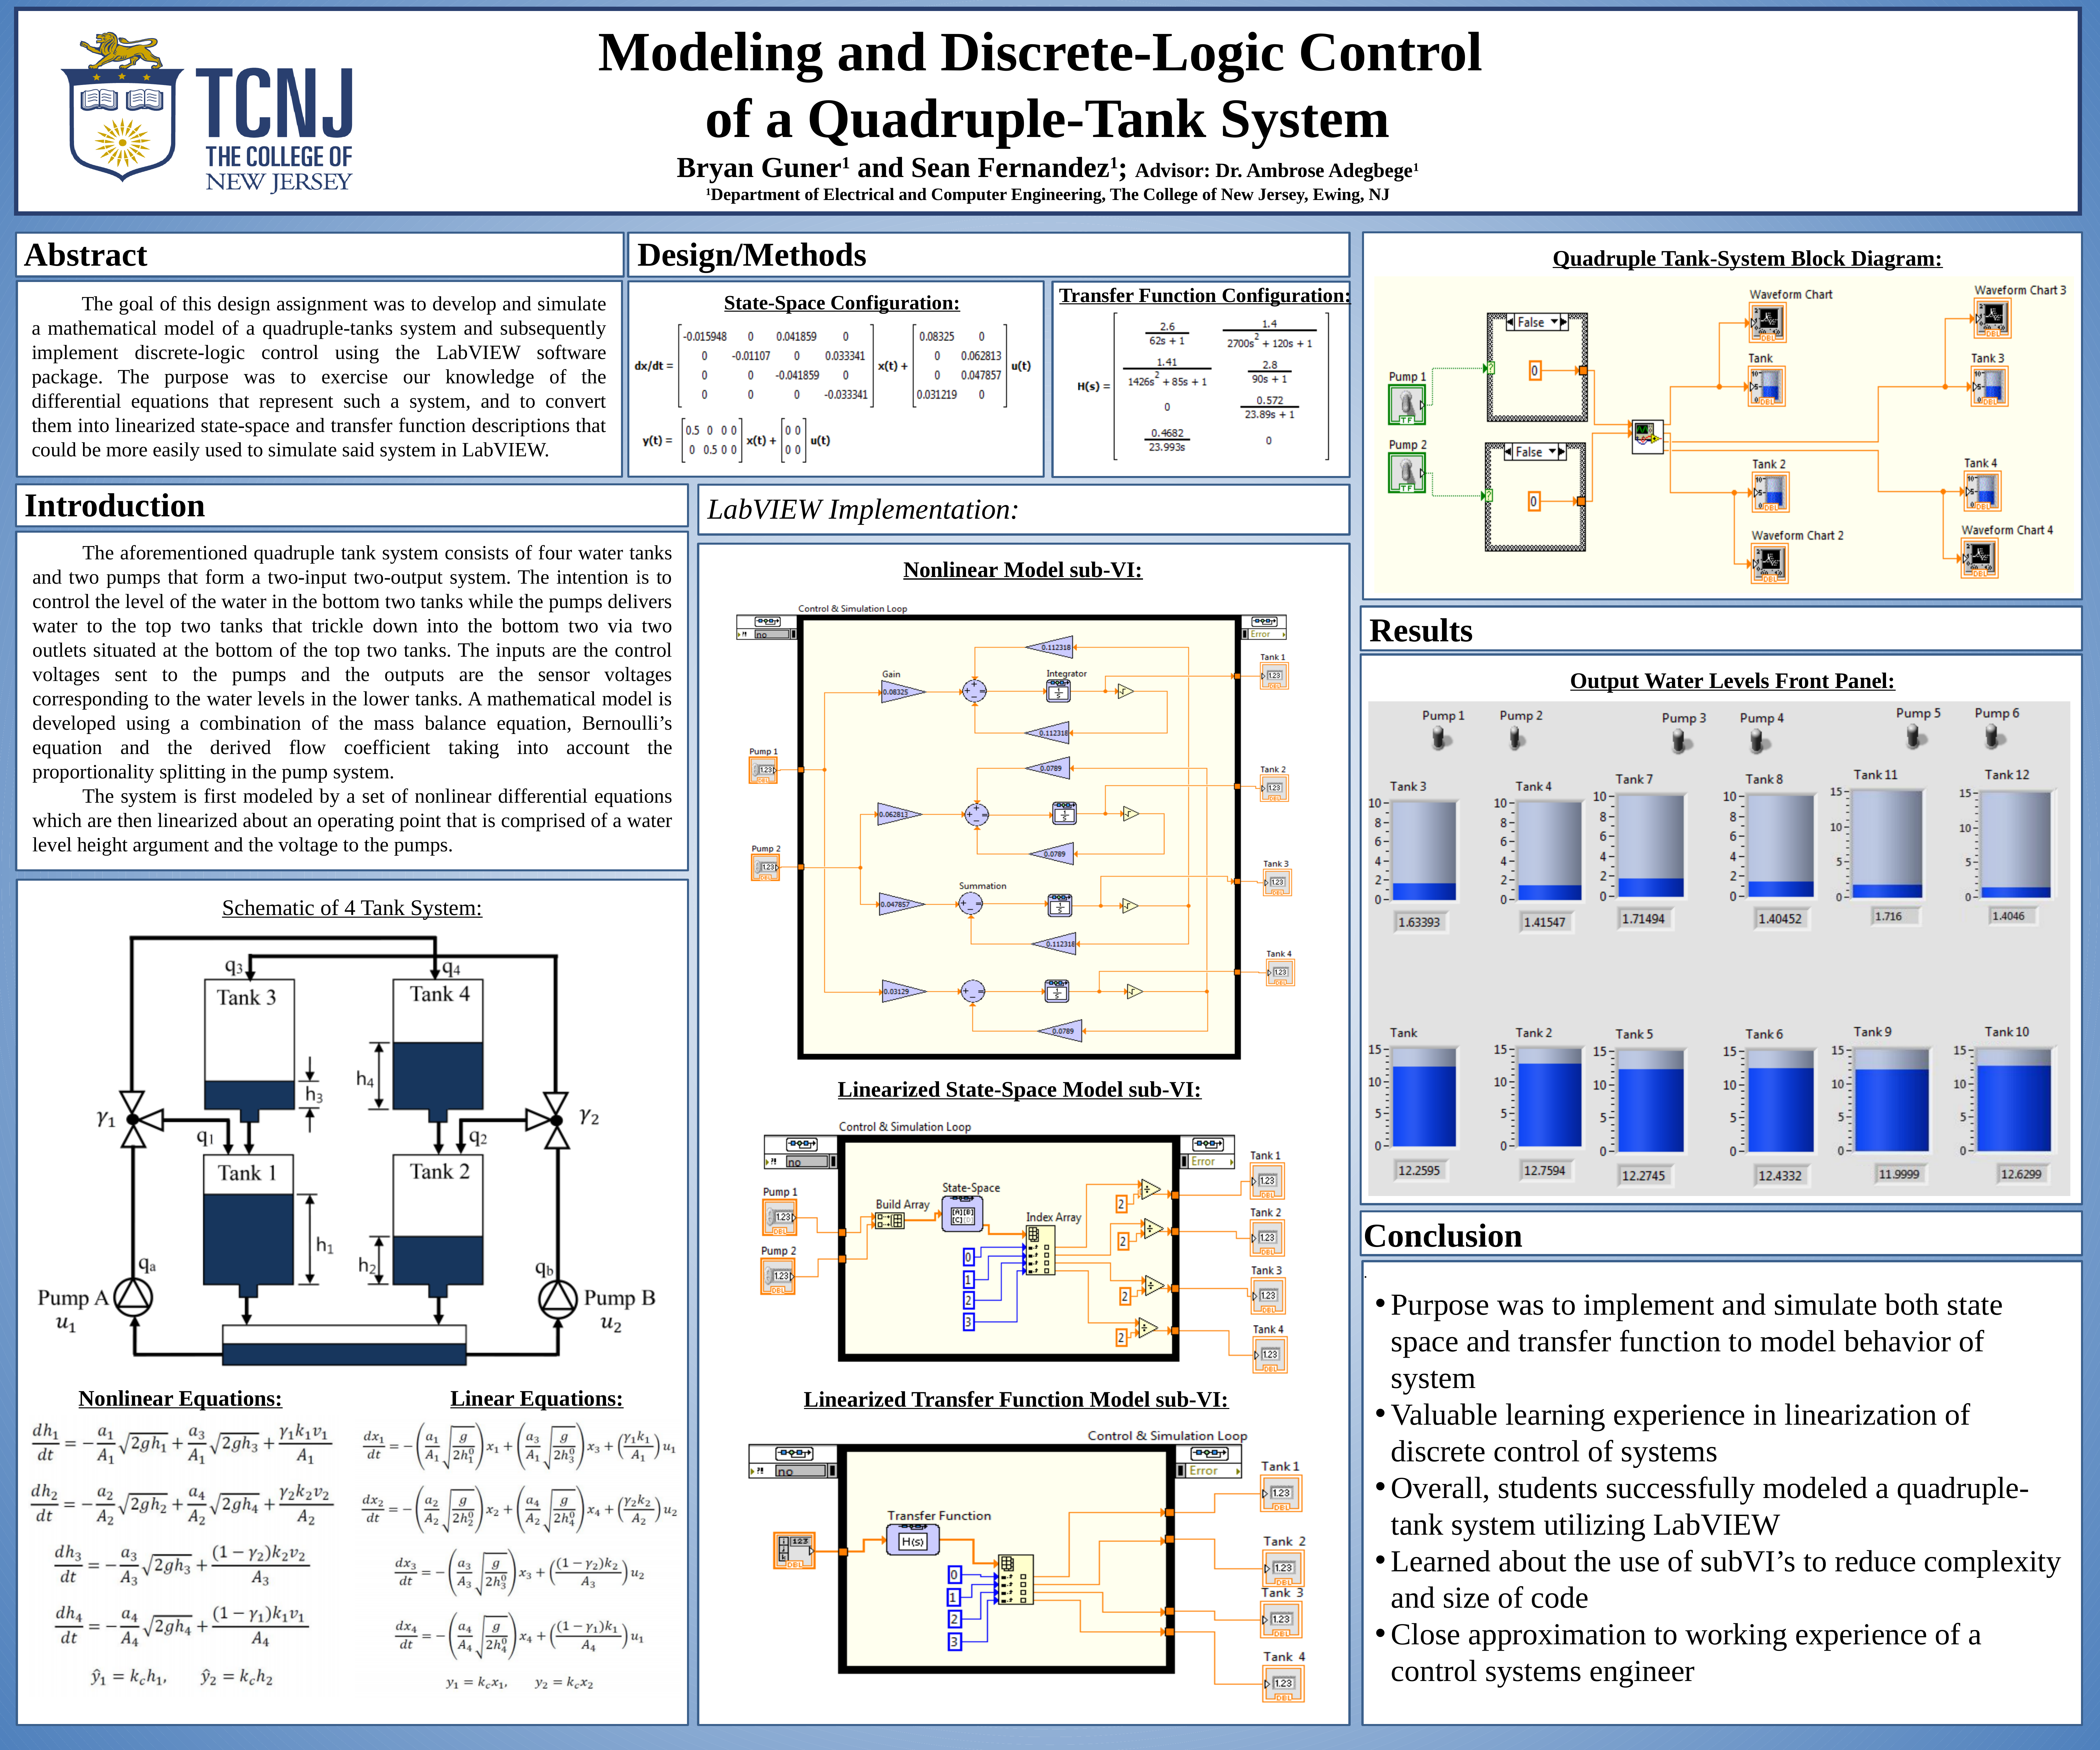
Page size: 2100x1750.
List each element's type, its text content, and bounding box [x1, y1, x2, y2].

text_box Transfer Function Configuration: [1054, 279, 1357, 309]
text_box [747, 1382, 1313, 1710]
text_box Conclusion . [1363, 1217, 1577, 1277]
text_box State-Space Configuration: [719, 287, 965, 316]
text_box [1360, 654, 2082, 1204]
text_box Modeling and Discrete-Logic Control of a Quadruple-Tank System Bryan Guner1 and Sean Fernandez1; Advisor: Dr. Ambrose Adegbege1 1Department of Electrical and Computer Engineering, The College of New Jersey, Ewing, NJ [16, 9, 2080, 214]
picture [1078, 312, 1333, 466]
text_box [1724, 606, 2083, 651]
picture [632, 320, 1041, 472]
text_box Quadruple Tank-System Block Diagram: [1548, 241, 1948, 273]
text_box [628, 229, 1350, 277]
text_box Results [1363, 605, 1724, 653]
picture [17, 17, 399, 212]
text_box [755, 1072, 1293, 1381]
text_box [1360, 606, 1363, 651]
text_box [16, 280, 623, 477]
text_box [628, 281, 1044, 477]
text_box [698, 484, 1350, 535]
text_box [17, 879, 688, 1725]
text_box LabVIEW Implementation: [703, 487, 1108, 527]
text_box The goal of this design assignment was to develop and simulate a mathematical model of a quadruple-tanks system and subsequently implement discrete-logic control using the LabVIEW software package. The purpose was to exercise our knowledge of the differential equations that represent such a system, and to convert them into linearized state-space and transfer function descriptions that could be more easily used to simulate said system in LabVIEW. [32, 280, 607, 471]
text_box [1052, 281, 1350, 478]
text_box [1360, 1211, 2083, 1256]
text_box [698, 543, 1350, 1725]
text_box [28, 1381, 339, 1699]
text_box Purpose was to implement and simulate both state space and transfer function to model behavior of system Valuable learning experience in linearization of discrete control of systems Overall, students successfully modeled a quadruple-tank system utilizing LabVIEW Learned about the use of subVI’s to reduce complexity and size of code Close approximation to working experience of a control systems engineer [1370, 1282, 2072, 1734]
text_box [16, 480, 688, 527]
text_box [16, 229, 624, 277]
text_box purpose of this design assignment was to implement and simulate both state space and transfer function descriptions of a set of linearized differential equations that model [1362, 1261, 2083, 1726]
picture [1374, 276, 2074, 593]
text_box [355, 1381, 681, 1699]
text_box [1362, 232, 2083, 600]
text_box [16, 529, 688, 879]
